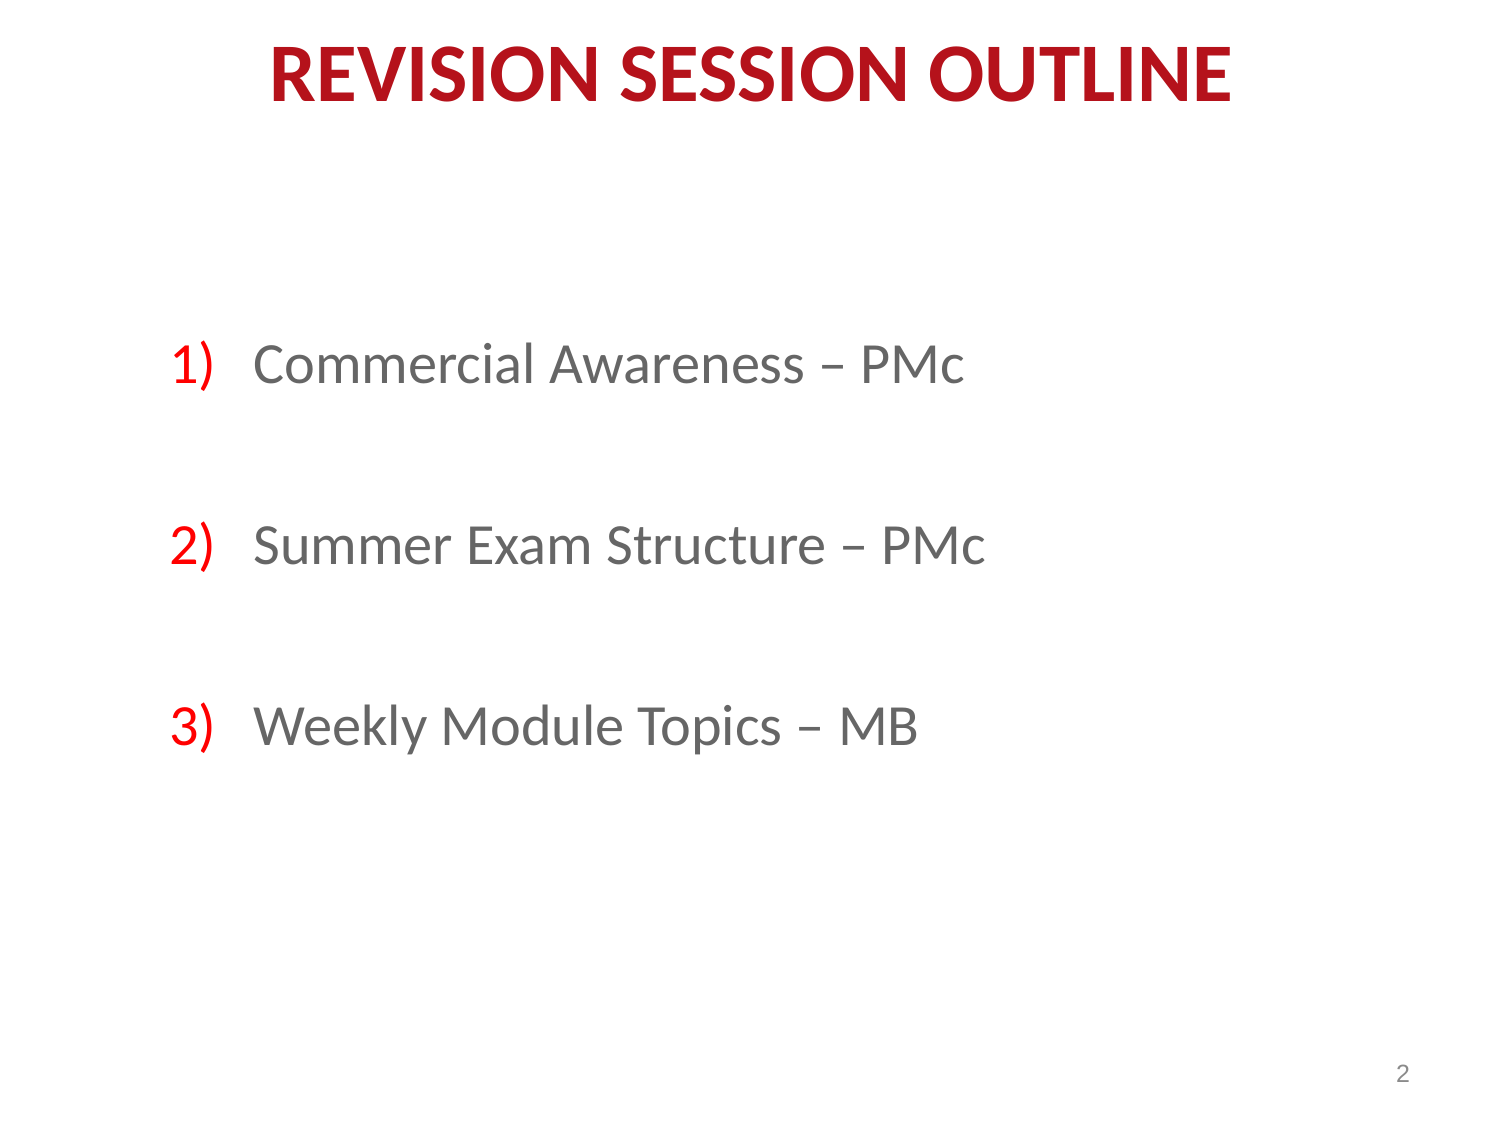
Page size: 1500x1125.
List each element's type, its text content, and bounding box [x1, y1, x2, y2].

list Commercial Awareness – PMc Summer Exam Structure – PMc Weekly Module Topics – MB [88, 137, 1439, 1125]
slide_number 2 [1074, 1042, 1425, 1103]
title REVISION SESSION OUTLINE [76, 0, 1427, 138]
